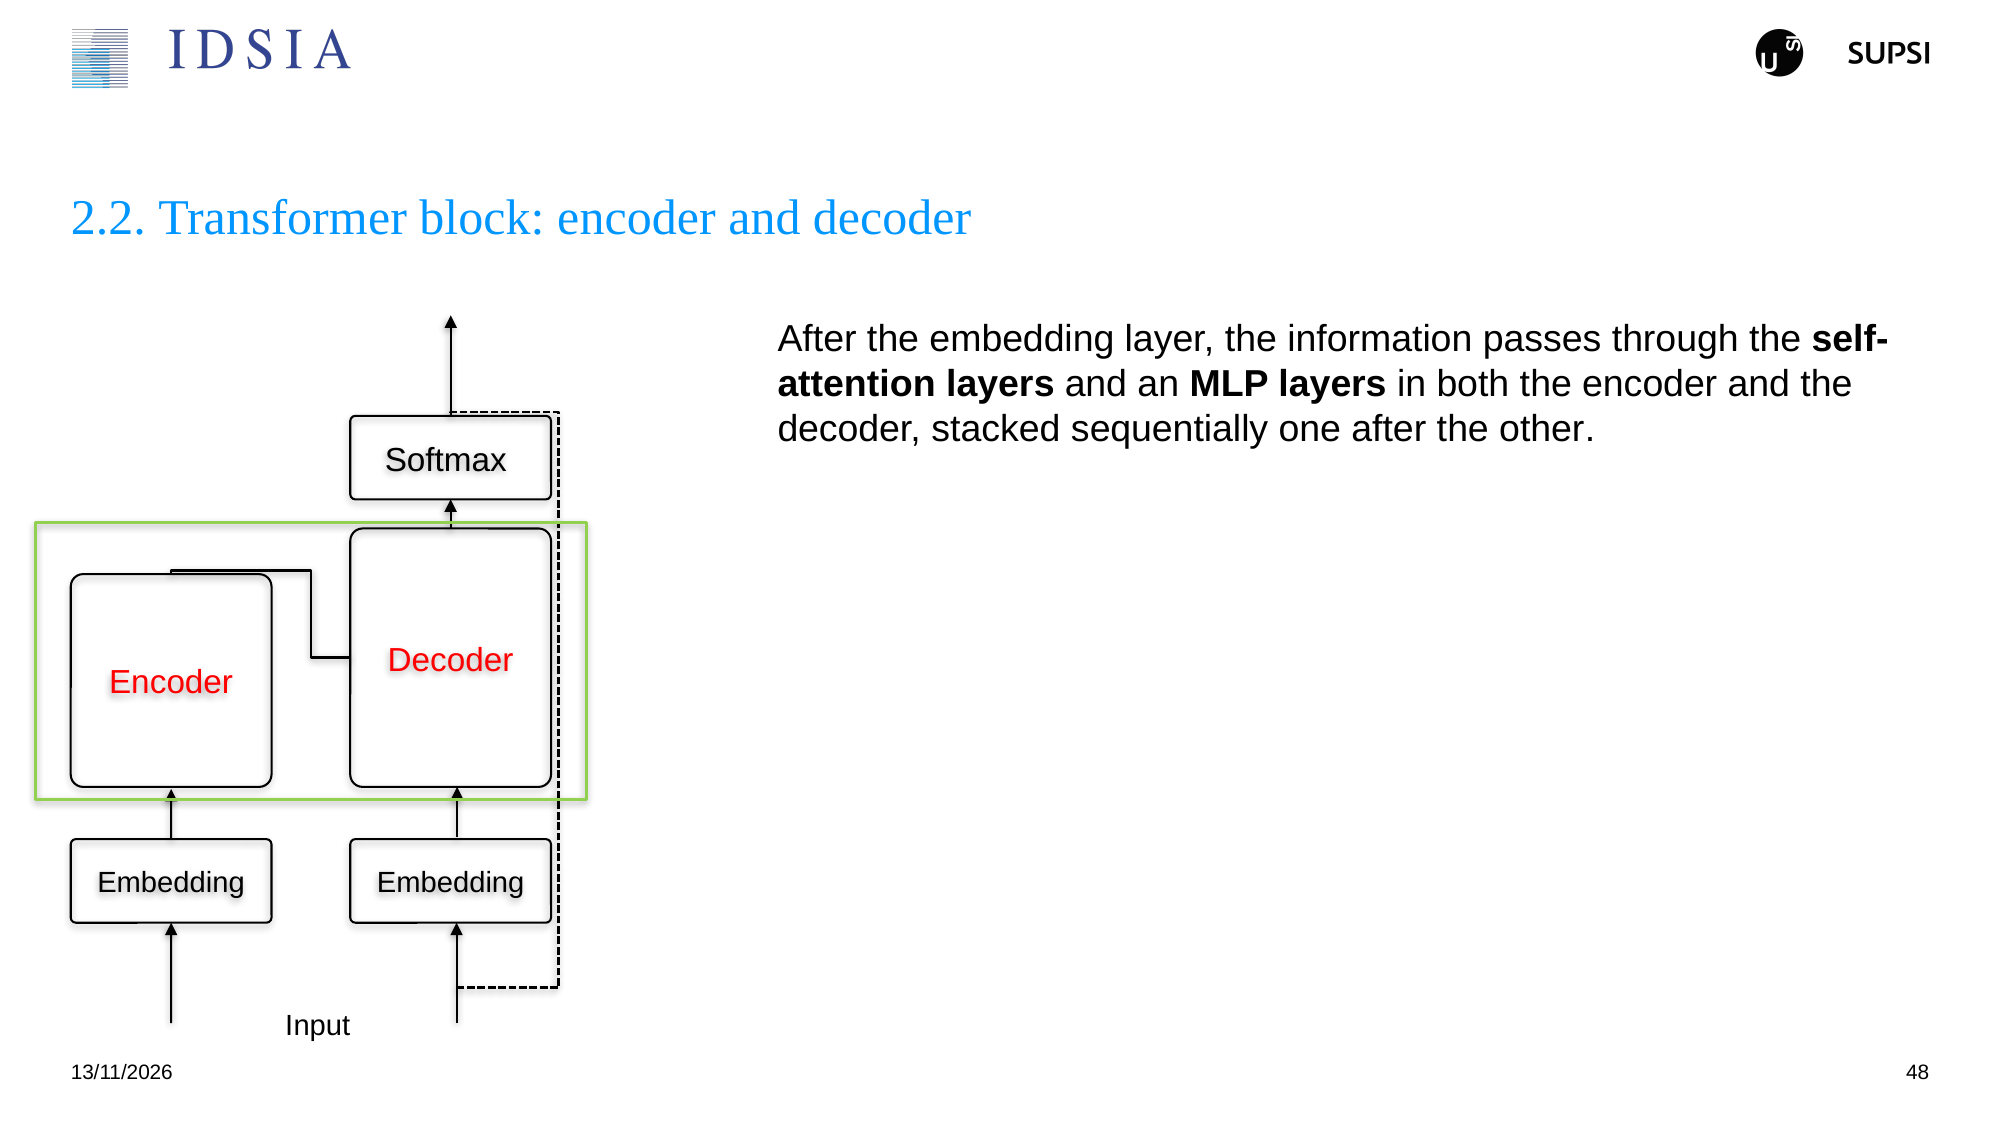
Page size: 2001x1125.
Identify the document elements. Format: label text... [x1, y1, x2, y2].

text_box Embedding [69, 838, 273, 924]
text_box Input [285, 1005, 351, 1041]
list After the embedding layer, the information passes through the self-attention layers and an MLP layers in both the encoder and the decoder, stacked sequentially one after the other. [777, 314, 1930, 1024]
text_box Softmax [349, 415, 552, 501]
text_box [35, 521, 587, 800]
picture [0, 0, 2000, 94]
text_box Embedding [349, 838, 552, 924]
slide_number 48 [1779, 1058, 1930, 1125]
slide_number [70, 1058, 532, 1125]
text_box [167, 698, 740, 705]
table_cell 0.011 [445, 415, 551, 421]
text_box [170, 573, 351, 658]
title 2.2. Transformer block: encoder and decoder [70, 184, 1930, 303]
